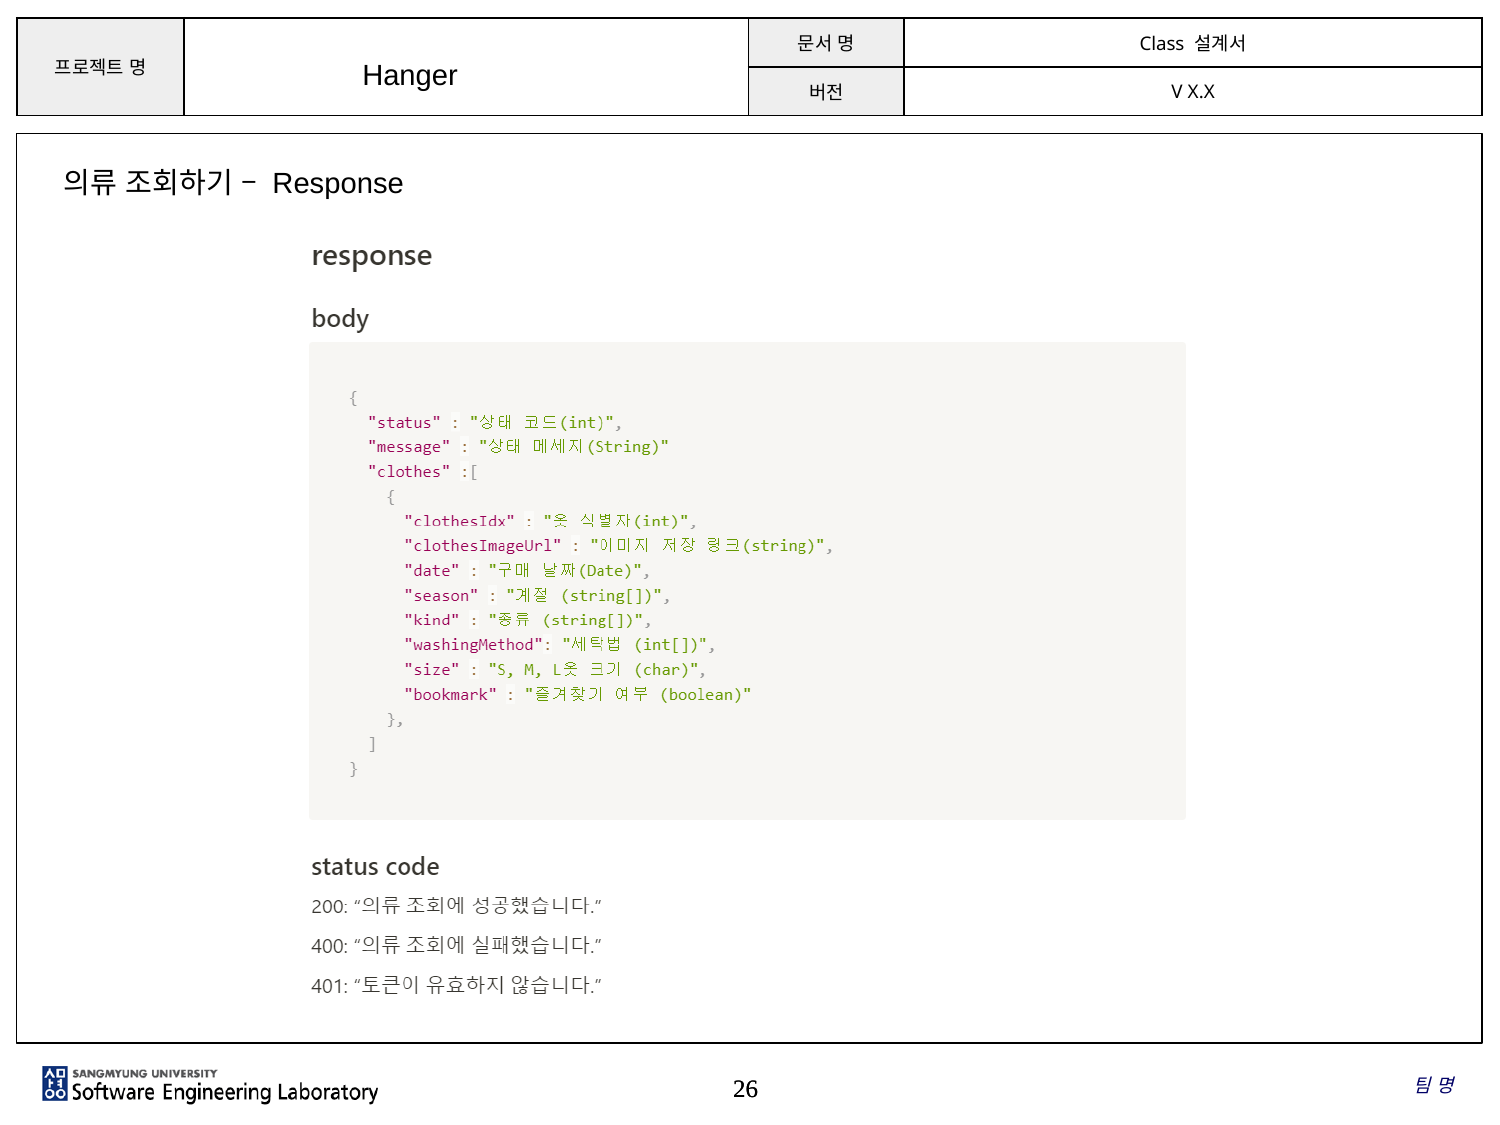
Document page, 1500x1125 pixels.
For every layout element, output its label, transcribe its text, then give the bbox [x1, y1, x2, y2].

text_box 의류 조회하기 – Response [48, 157, 420, 208]
footer 팀 명 [994, 1060, 1454, 1110]
picture [306, 242, 1194, 1000]
picture [42, 1066, 382, 1106]
text_box Hanger [347, 49, 524, 134]
